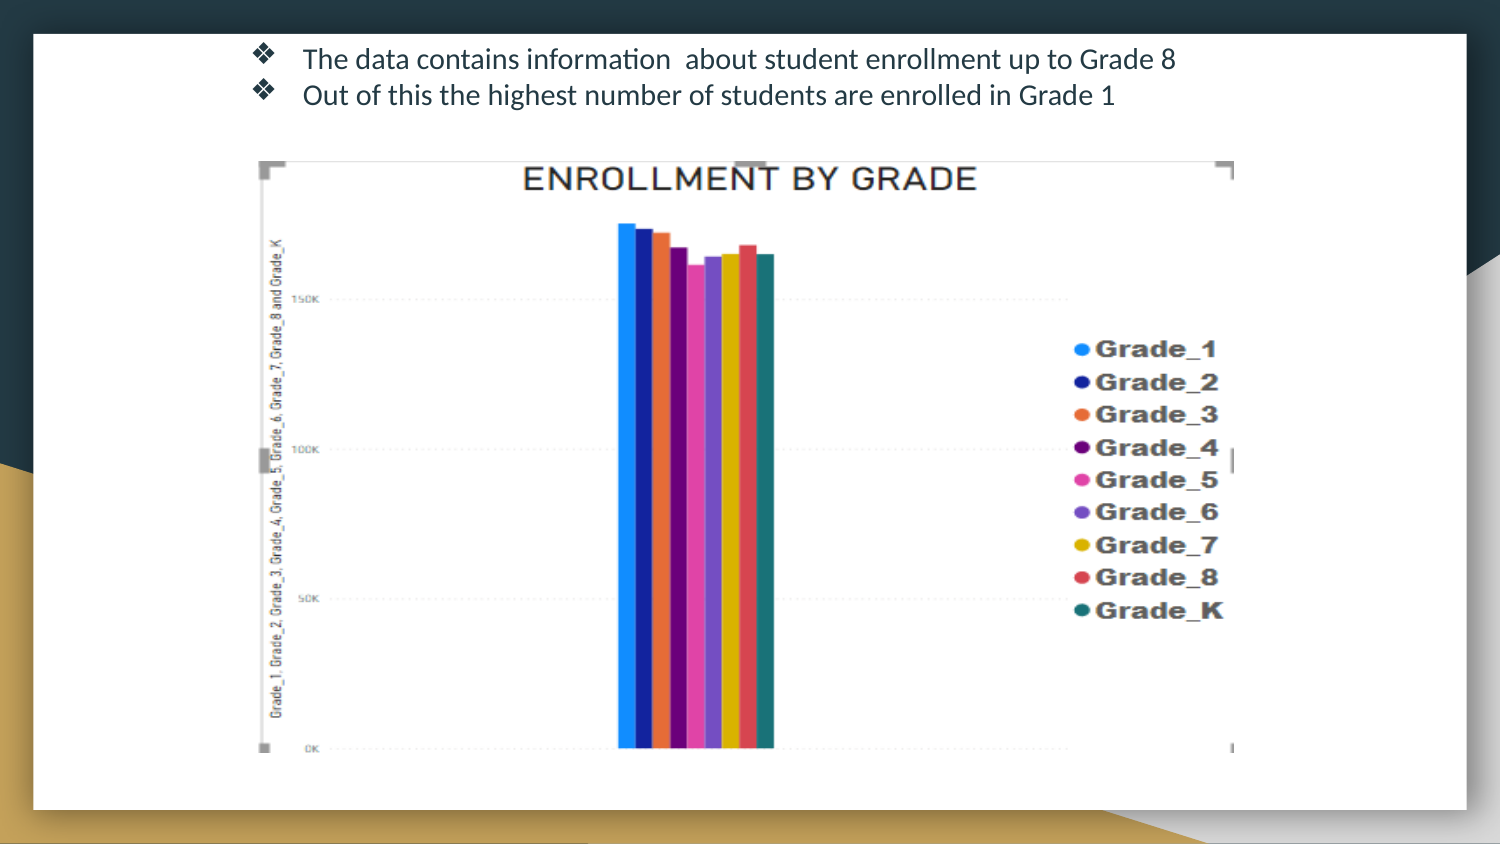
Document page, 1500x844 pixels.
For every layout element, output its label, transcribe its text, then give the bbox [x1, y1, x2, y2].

title The data contains information about student enrollment up to Grade 8 Out of this the highest number of students are enrolled in Grade 1 [212, 23, 1368, 125]
picture [174, 143, 1283, 754]
